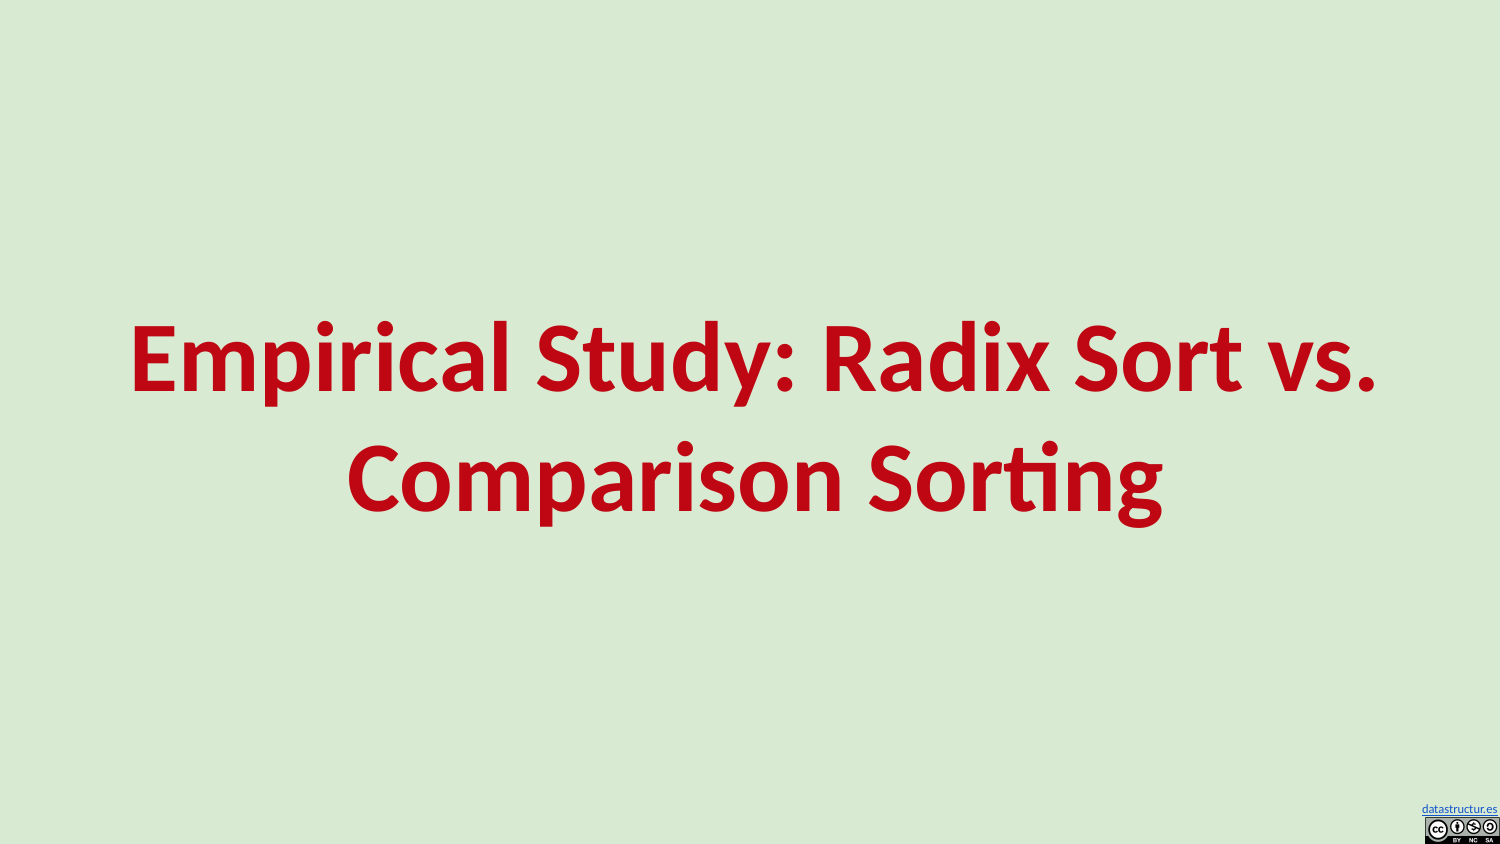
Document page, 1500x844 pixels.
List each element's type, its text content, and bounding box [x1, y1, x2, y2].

picture [1425, 817, 1500, 844]
title Empirical Study: Radix Sort vs. Comparison Sorting [91, 276, 1421, 568]
